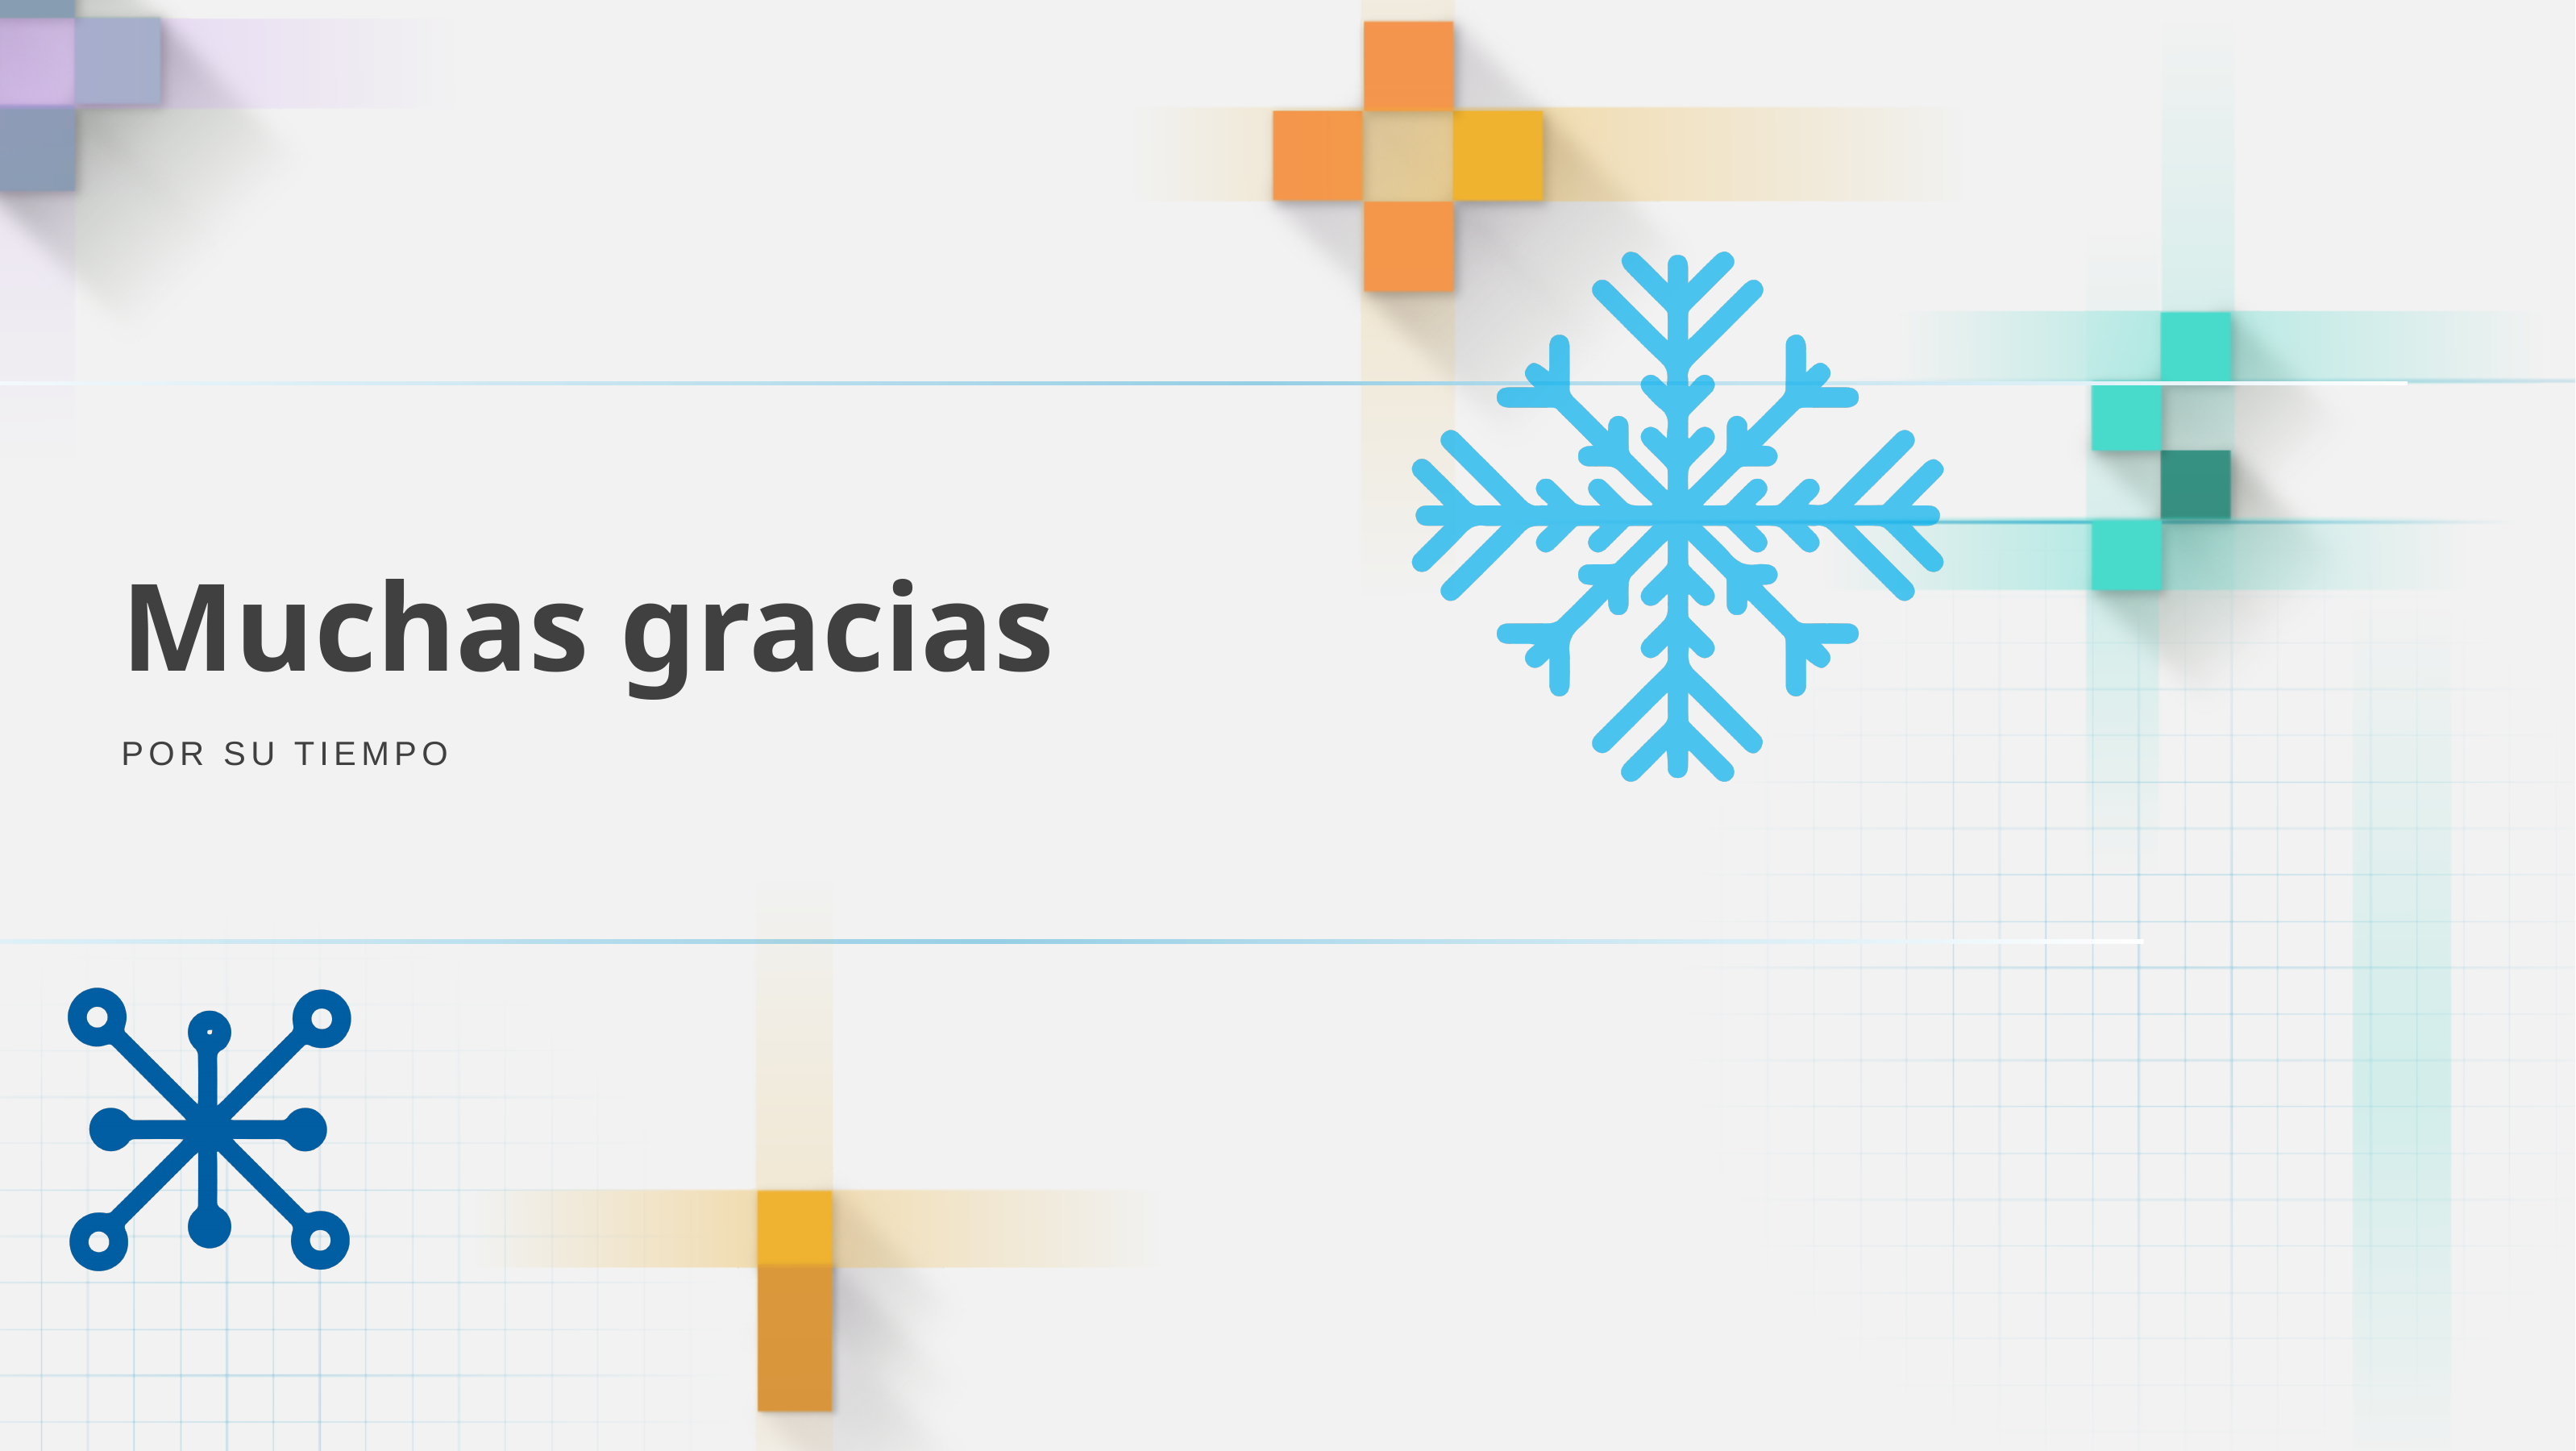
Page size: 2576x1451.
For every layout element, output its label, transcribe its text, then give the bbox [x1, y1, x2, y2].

picture [0, 0, 2575, 1451]
text_box Muchas gracias [109, 560, 1274, 726]
text_box POR SU TIEMPO [109, 726, 1274, 779]
